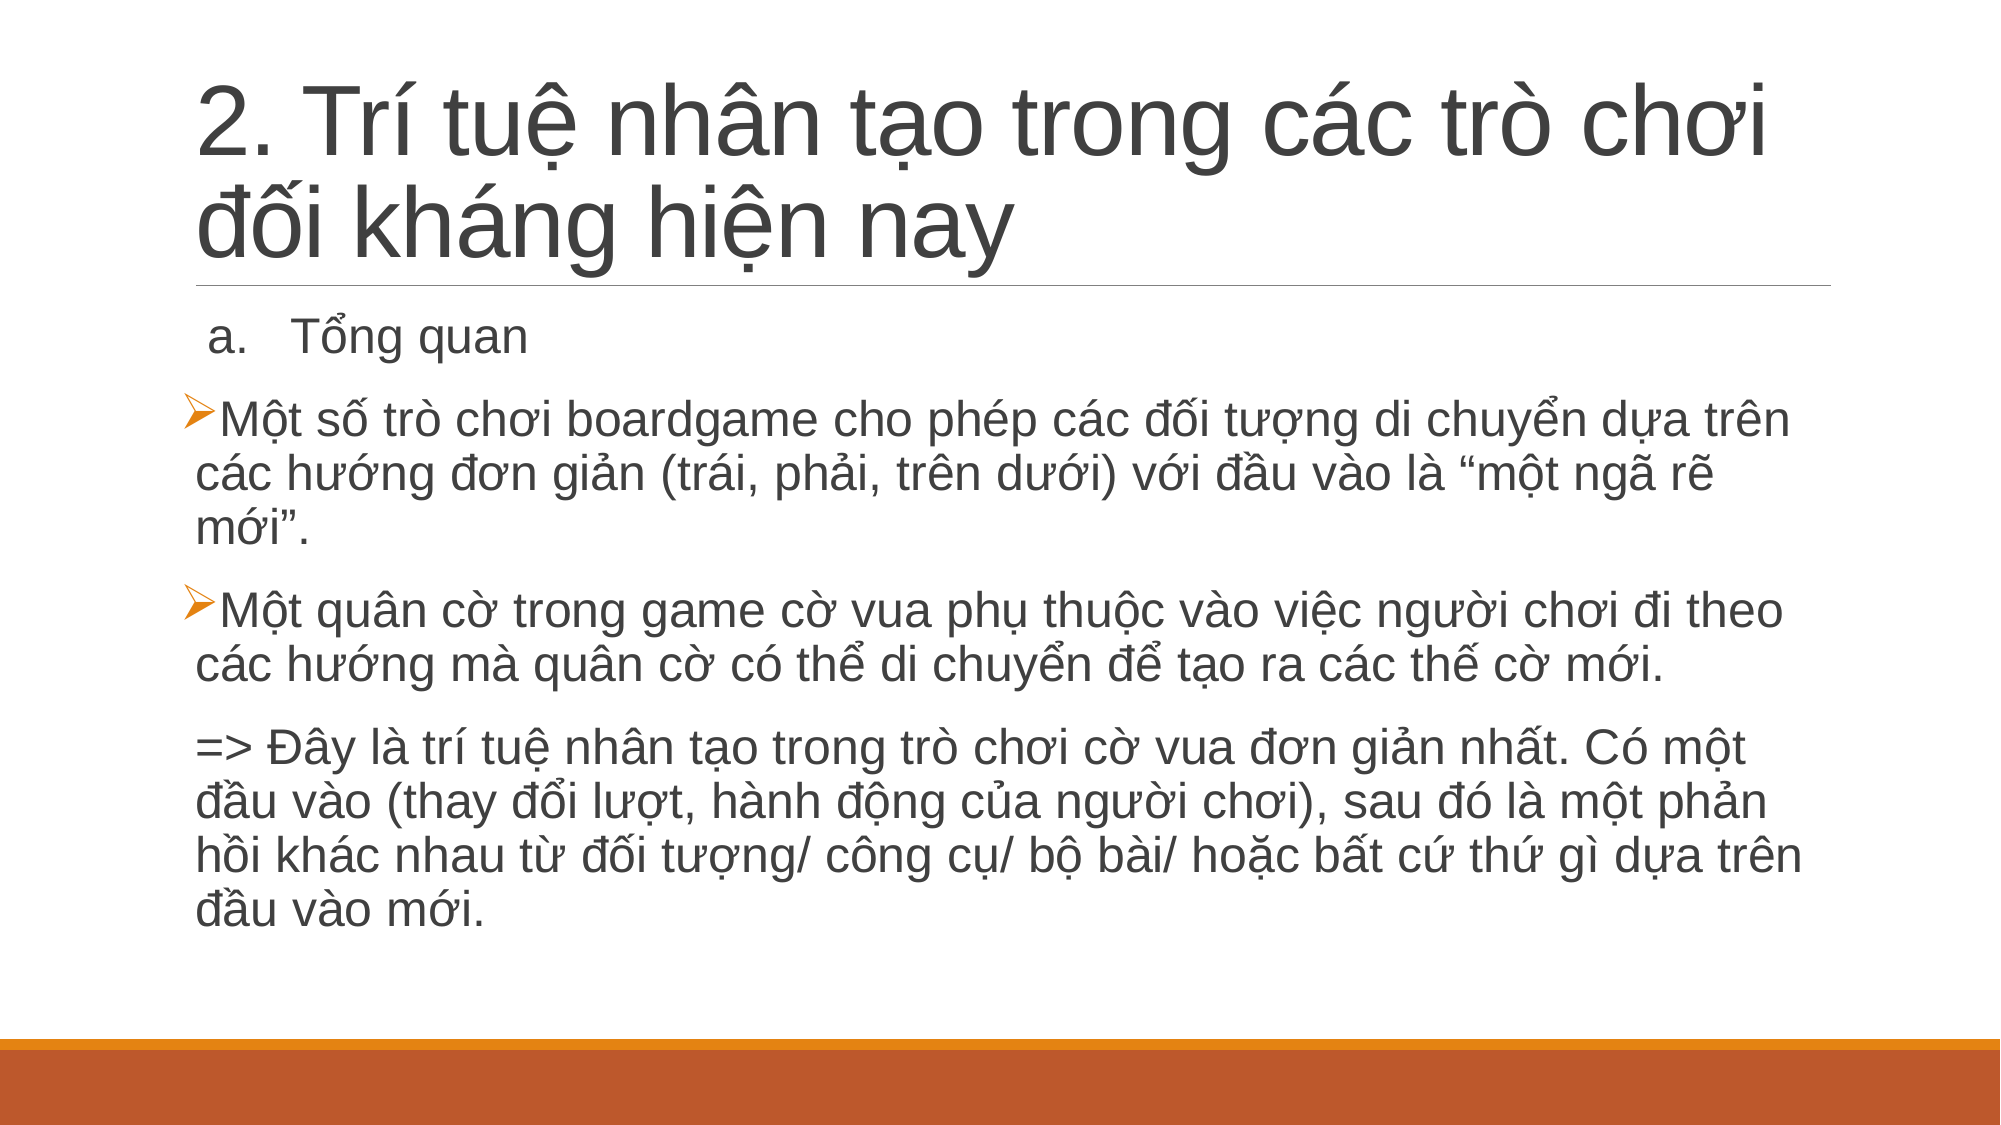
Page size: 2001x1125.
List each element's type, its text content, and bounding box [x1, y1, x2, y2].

title 2. Trí tuệ nhân tạo trong các trò chơi đối kháng hiện nay [180, 47, 1830, 285]
list a. Tổng quan Một số trò chơi boardgame cho phép các đối tượng di chuyển dựa trên các hướng đơn giản (trái, phải, trên dưới) với đầu vào là “một ngã rẽ mới”. Một quân cờ trong game cờ vua phụ thuộc vào việc người chơi đi theo các hướng mà quân cờ có thể di chuyển để tạo ra các thế cờ mới. => Đây là trí tuệ nhân tạo trong trò chơi cờ vua đơn giản nhất. Có một đầu vào (thay đổi lượt, hành động của người chơi), sau đó là một phản hồi khác nhau từ đối tượng/ công cụ/ bộ bài/ hoặc bất cứ thứ gì dựa trên đầu vào mới. [180, 302, 1830, 963]
